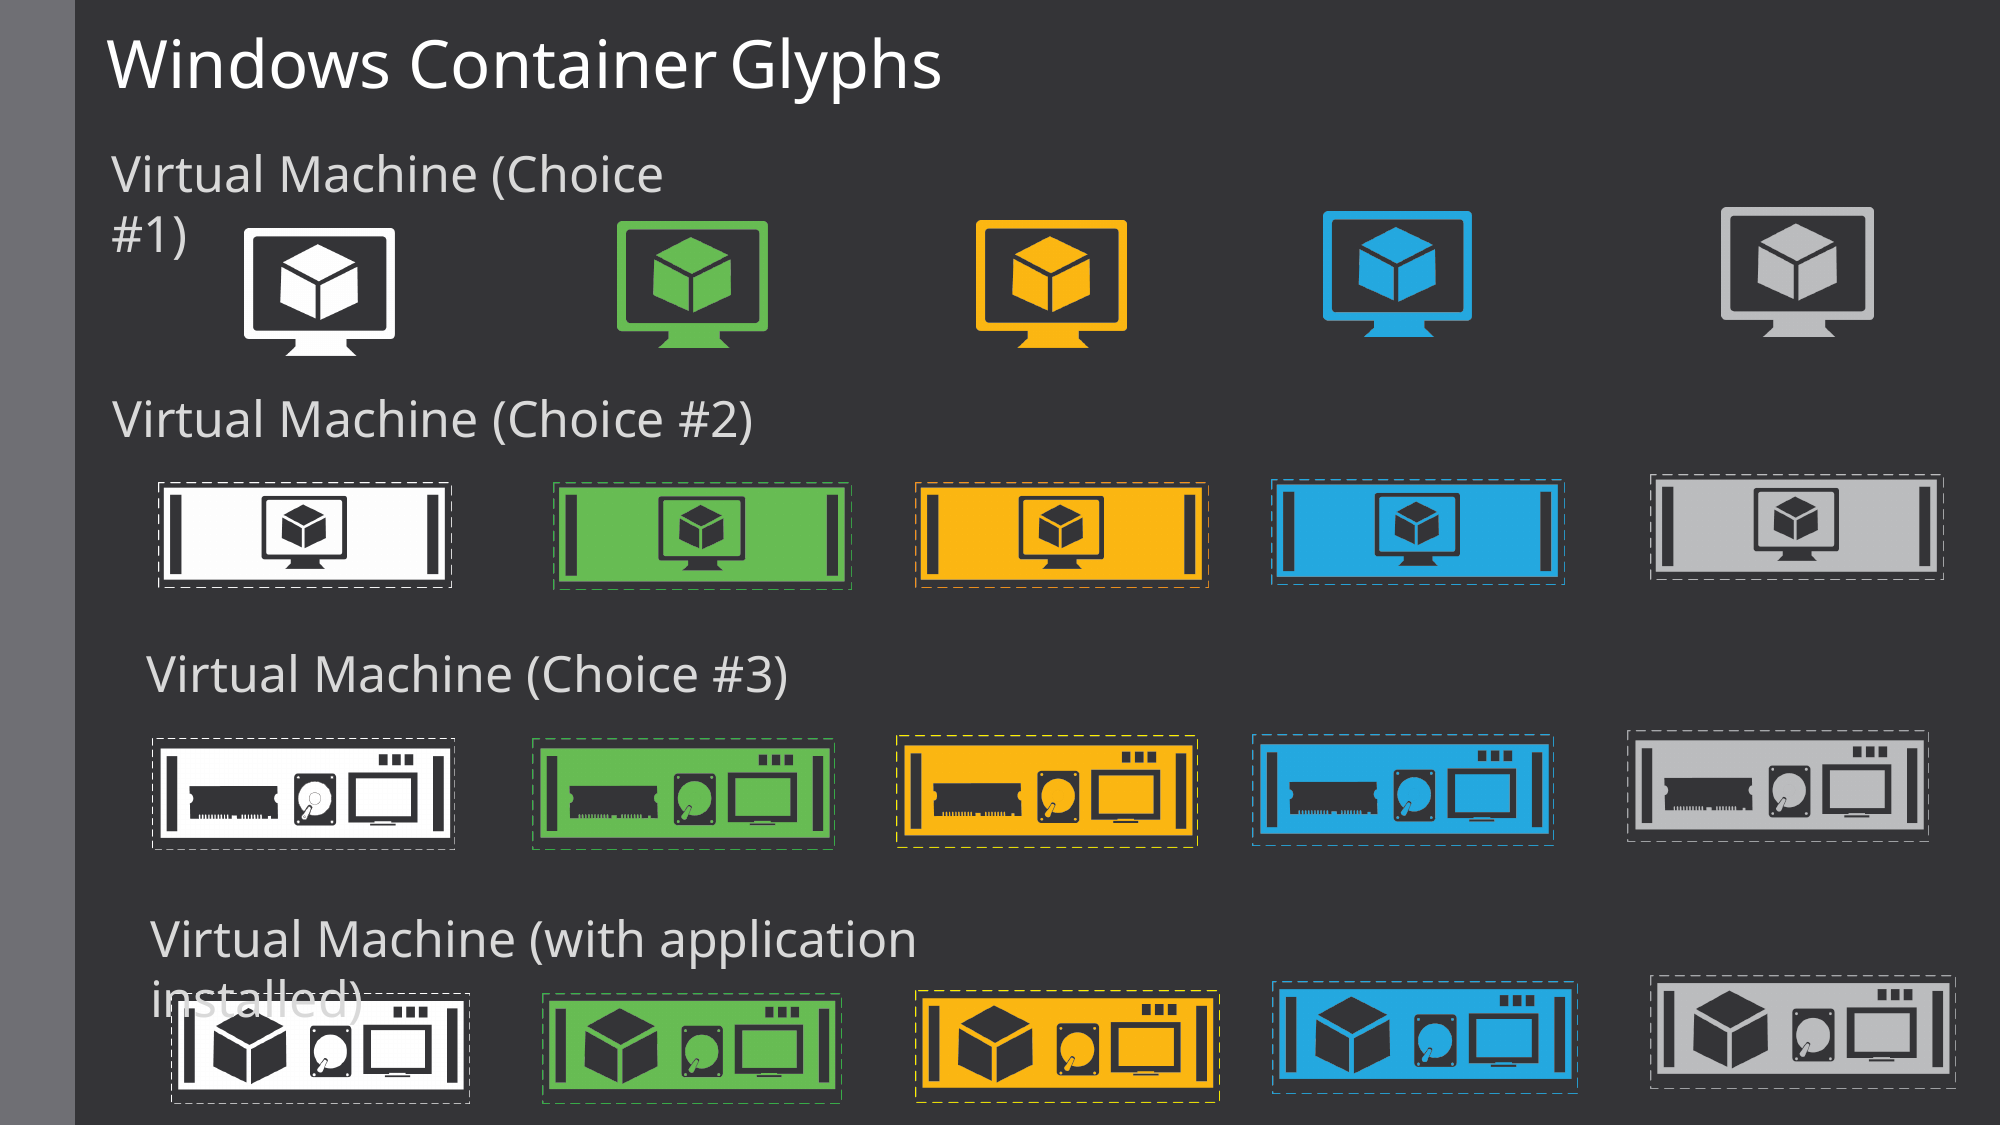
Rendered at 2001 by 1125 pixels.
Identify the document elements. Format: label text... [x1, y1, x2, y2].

picture [553, 482, 853, 590]
text_box Virtual Machine (Choice #2) [97, 380, 1062, 455]
text_box Virtual Machine (Choice #1) [96, 134, 768, 270]
text_box Windows Container Glyphs [92, 14, 1207, 110]
picture [914, 482, 1209, 588]
picture [152, 738, 455, 851]
picture [1650, 975, 1956, 1089]
text_box Virtual Machine (Choice #3) [132, 635, 1097, 711]
text_box Virtual Machine (with application installed) [135, 900, 1100, 1035]
picture [1721, 207, 1874, 337]
picture [244, 228, 395, 356]
picture [170, 993, 470, 1104]
picture [1650, 474, 1945, 580]
picture [1627, 730, 1930, 843]
picture [158, 482, 452, 588]
picture [1272, 980, 1579, 1094]
picture [914, 990, 1220, 1104]
picture [896, 735, 1198, 848]
picture [976, 220, 1127, 349]
picture [531, 738, 835, 851]
picture [1252, 734, 1555, 846]
picture [1323, 211, 1472, 337]
picture [617, 220, 768, 349]
picture [1271, 479, 1565, 585]
picture [542, 992, 842, 1104]
